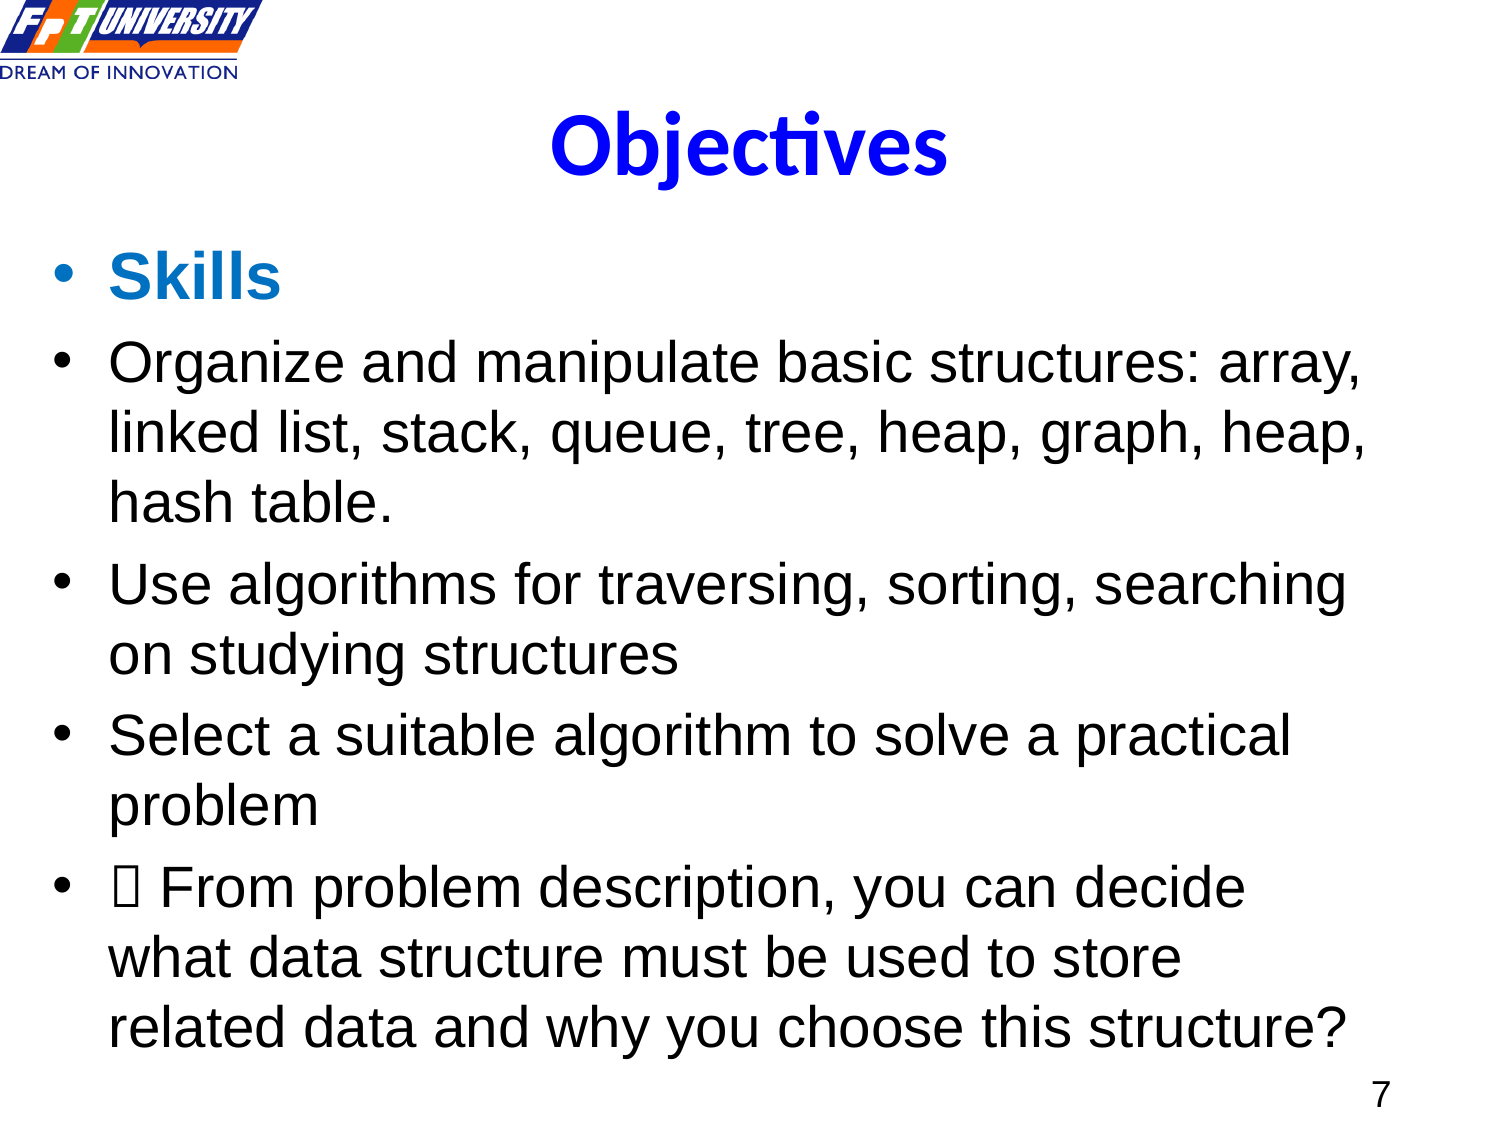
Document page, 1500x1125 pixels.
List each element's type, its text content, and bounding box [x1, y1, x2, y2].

picture [0, 0, 263, 79]
list Skills Organize and manipulate basic structures: array, linked list, stack, queue, tree, heap, graph, heap, hash table. Use algorithms for traversing, sorting, searching on studying structures Select a suitable algorithm to solve a practical problem  From problem description, you can decide what data structure must be used to store related data and why you choose this structure? [37, 224, 1388, 1001]
title Objectives [74, 44, 1426, 233]
